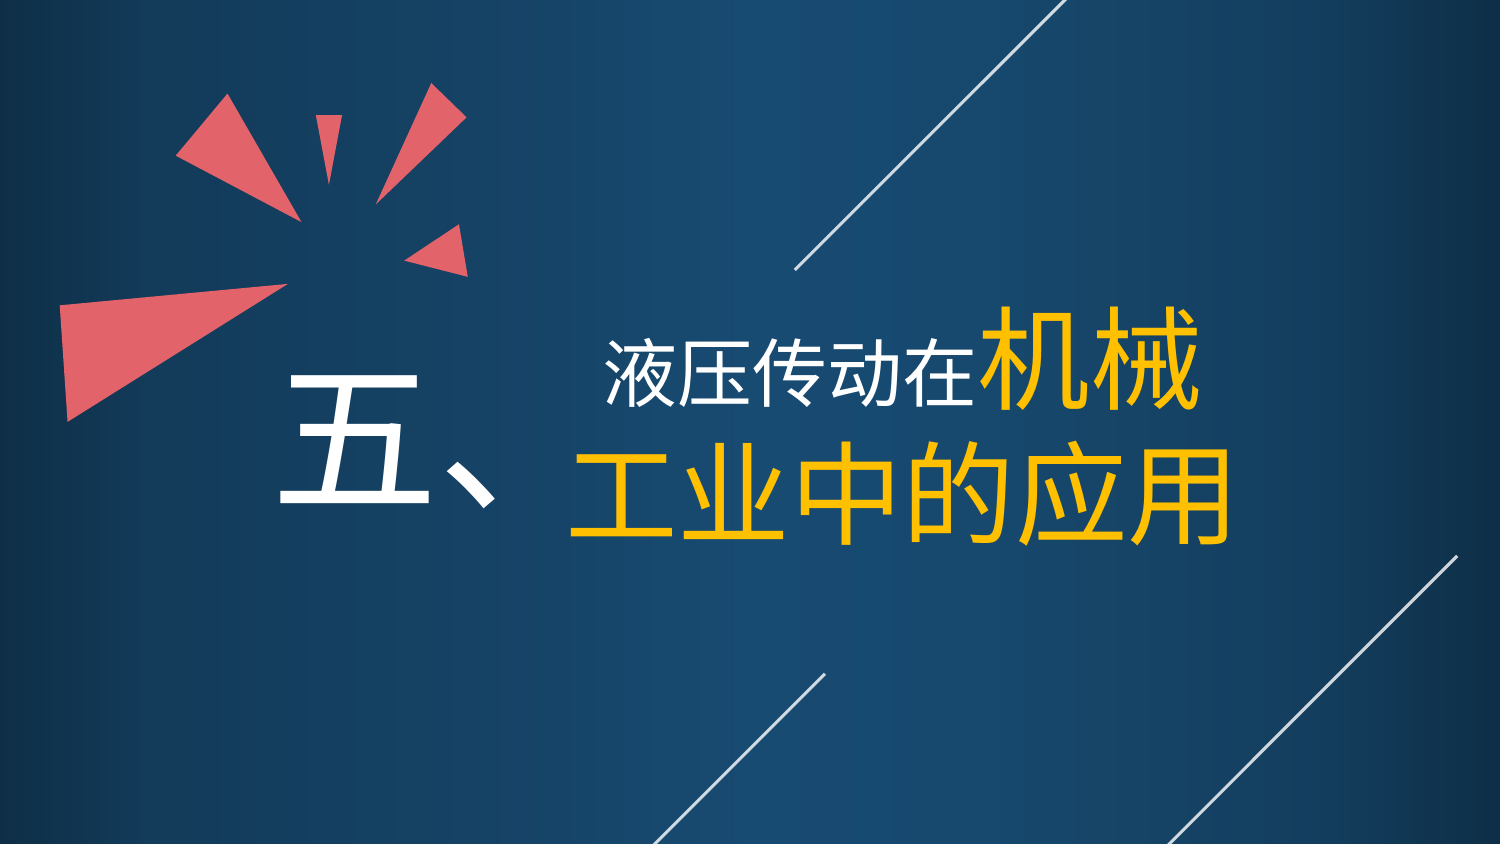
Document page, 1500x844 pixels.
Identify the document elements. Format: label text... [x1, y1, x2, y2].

text_box 五、 [256, 325, 647, 541]
picture [0, 0, 1500, 844]
text_box 液压传动在机械 工业中的应用 [425, 281, 1380, 566]
